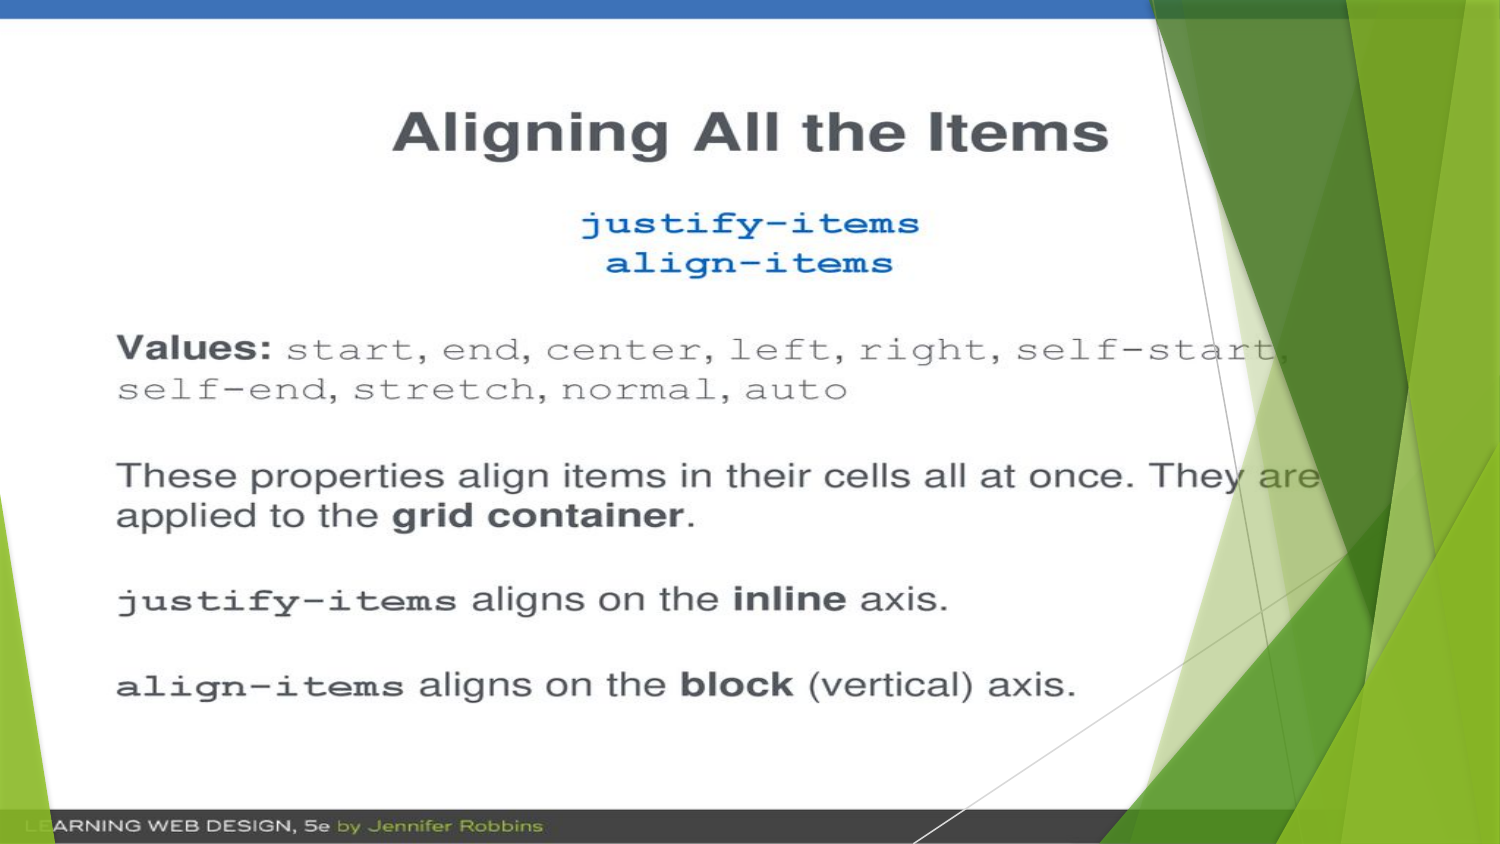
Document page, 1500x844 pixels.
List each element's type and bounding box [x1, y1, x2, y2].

picture [0, 0, 1237, 844]
picture [916, 667, 1181, 844]
picture [1161, 37, 1255, 474]
